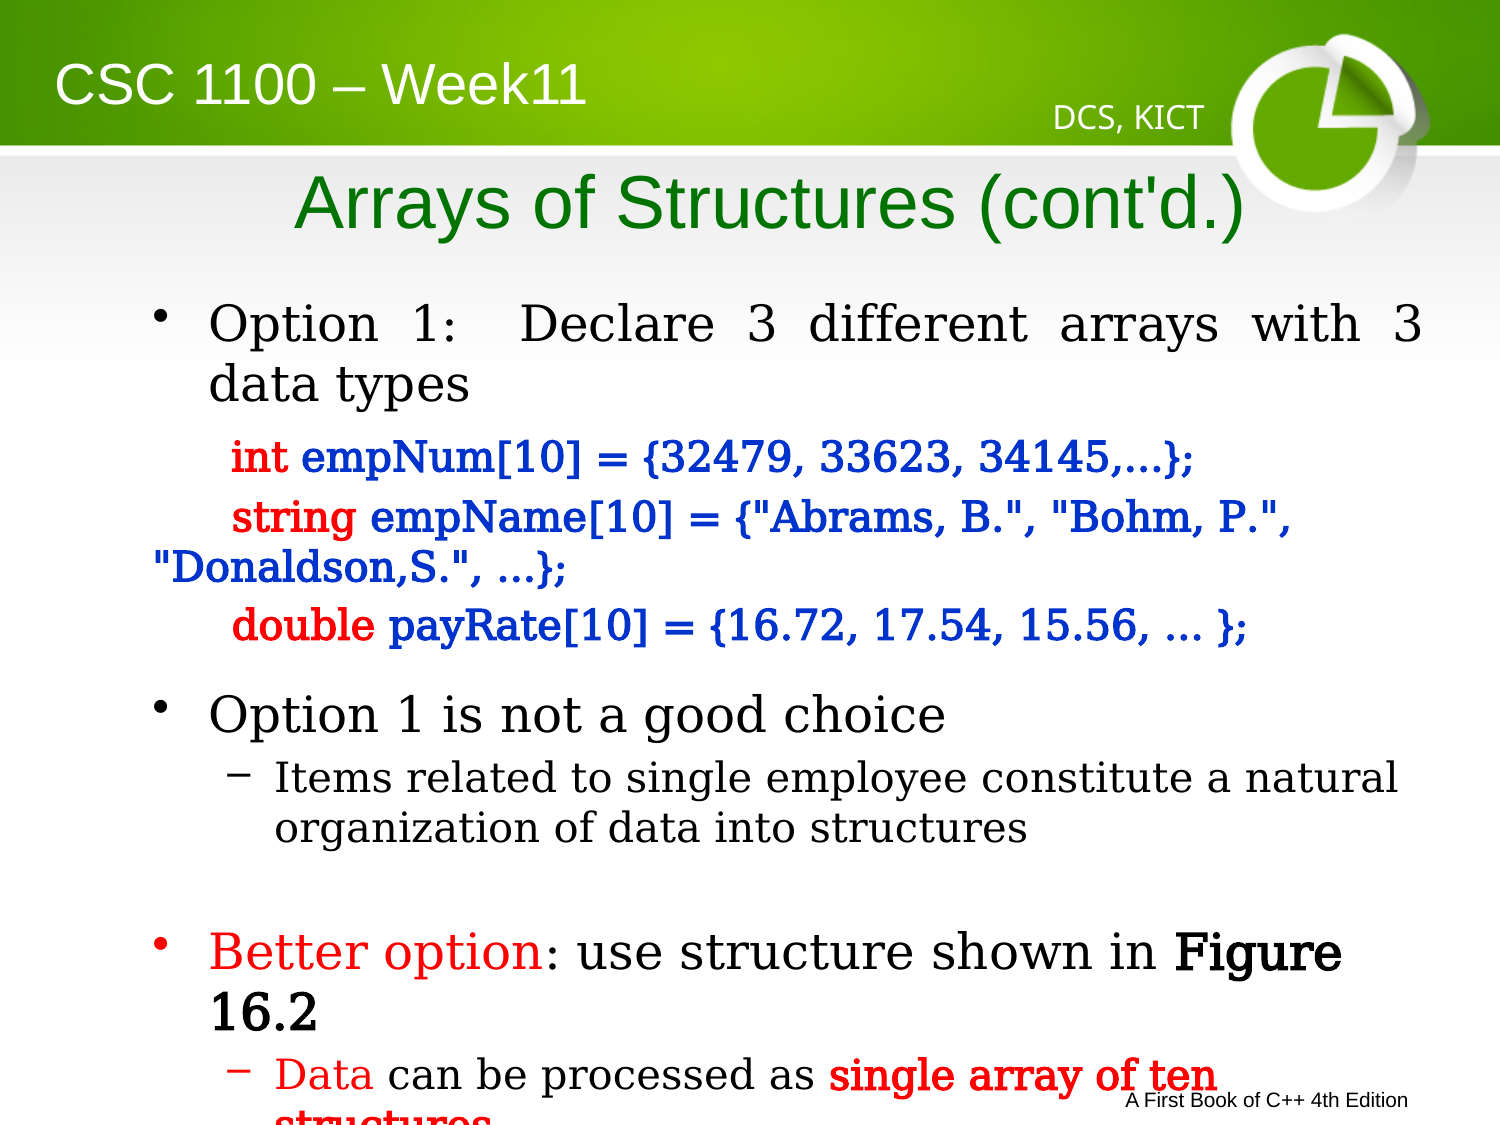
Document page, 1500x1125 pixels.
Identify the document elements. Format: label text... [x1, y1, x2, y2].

list Option 1: Declare 3 different arrays with 3 data types int empNum[10] = {32479, 33623, 34145,...}; string empName[10] = {"Abrams, B.", "Bohm, P.", "Donaldson,S.", ...}; double payRate[10] = {16.72, 17.54, 15.56, ... }; Option 1 is not a good choice Items related to single employee constitute a natural organization of data into structures Better option: use structure shown in Figure 16.2 Data can be processed as single array of ten structures Maintains integrity of the data organization as a record [137, 283, 1441, 1028]
text_box CSC 1100 – Week11 [39, 24, 614, 125]
picture [0, 0, 1500, 1125]
title Arrays of Structures (cont'd.) [194, 154, 1348, 242]
slide_number [1252, 112, 1325, 175]
text_box A First Book of C++ 4th Edition [848, 1069, 1424, 1125]
text_box DCS, KICT [1037, 84, 1231, 144]
